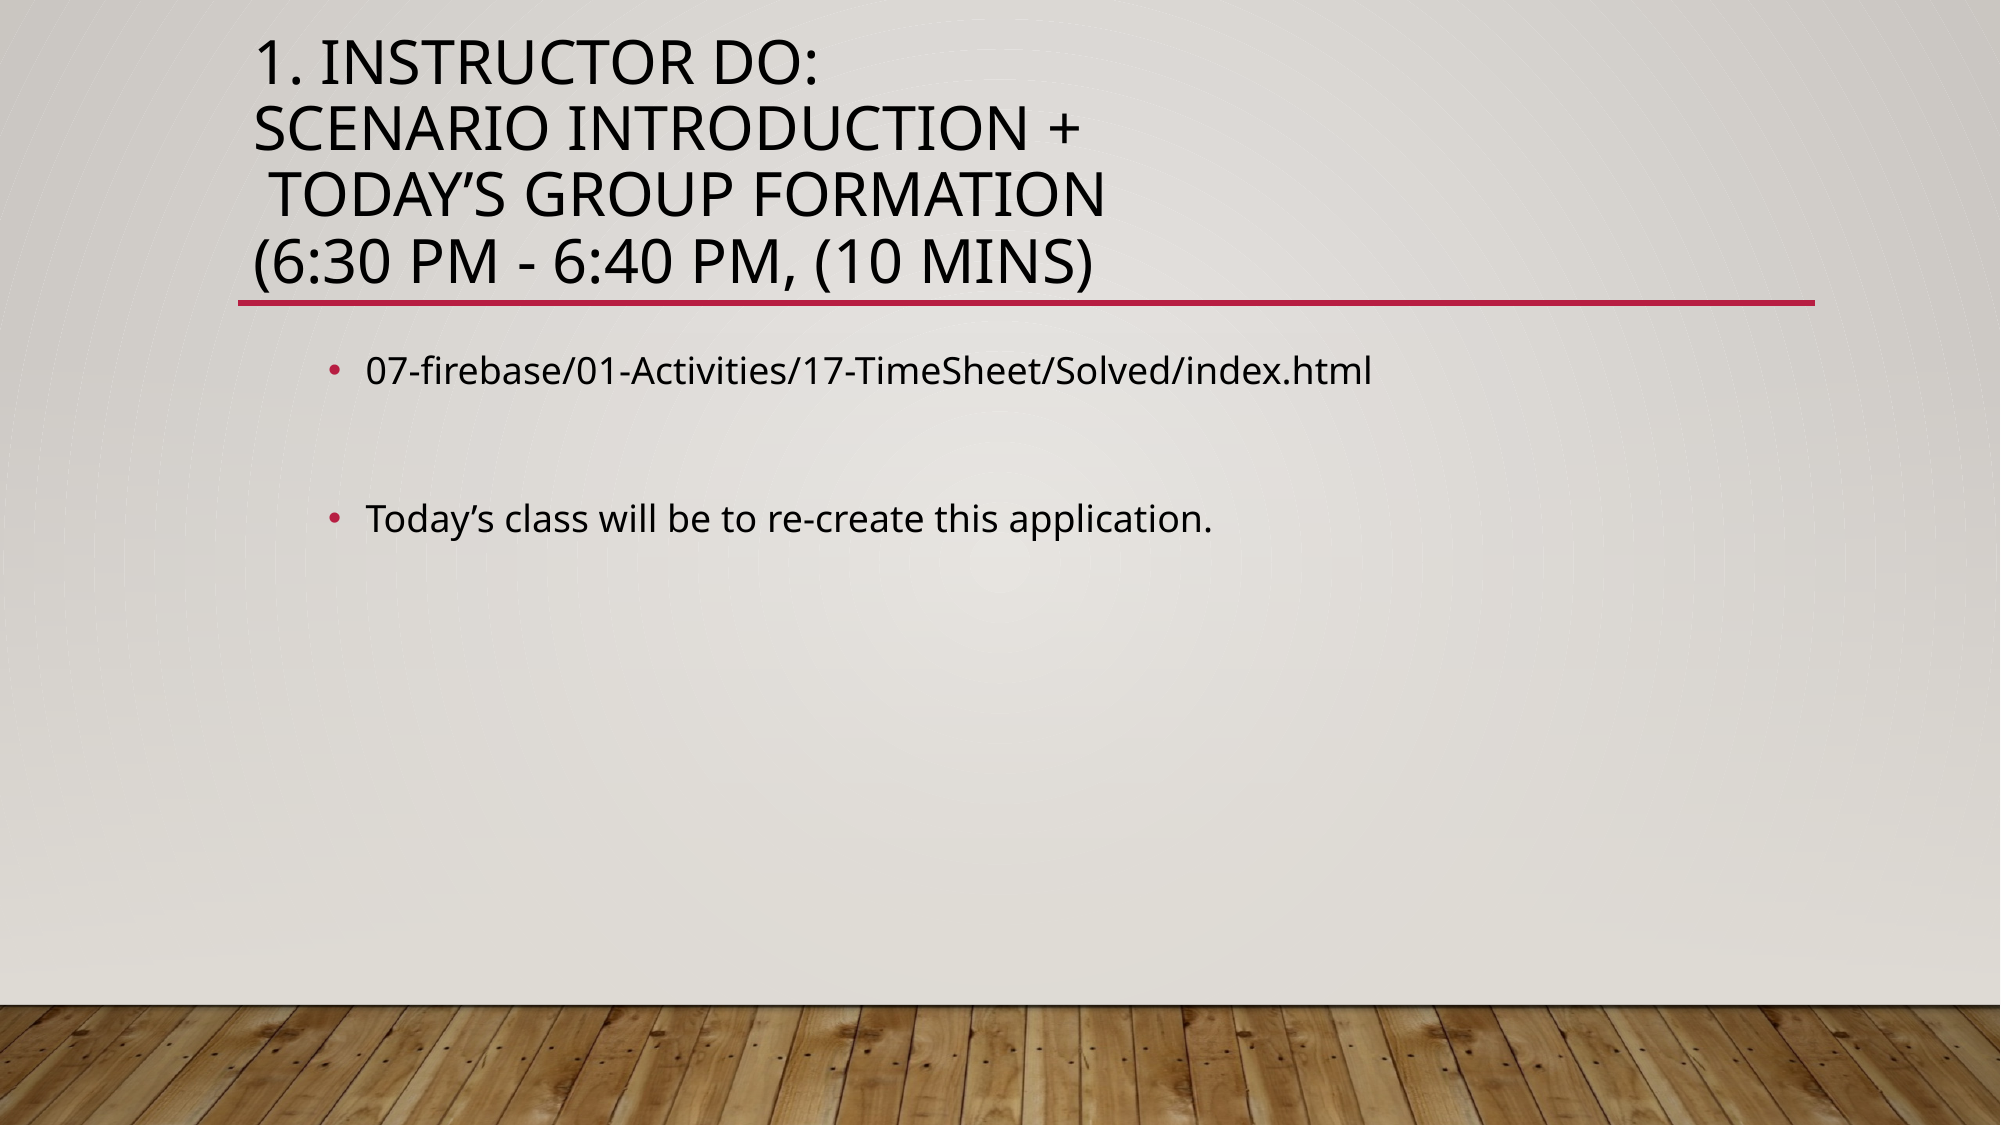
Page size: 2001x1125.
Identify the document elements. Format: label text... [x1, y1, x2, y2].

title 1. Instructor Do: Scenario Introduction + Today’s Group Formation (6:30 PM - 6:40 PM, (10 mins) [238, 24, 1814, 300]
picture [0, 1005, 2000, 1125]
list 07-firebase/01-Activities/17-TimeSheet/Solved/index.html Today’s class will be to re-create this application. [238, 330, 1814, 897]
